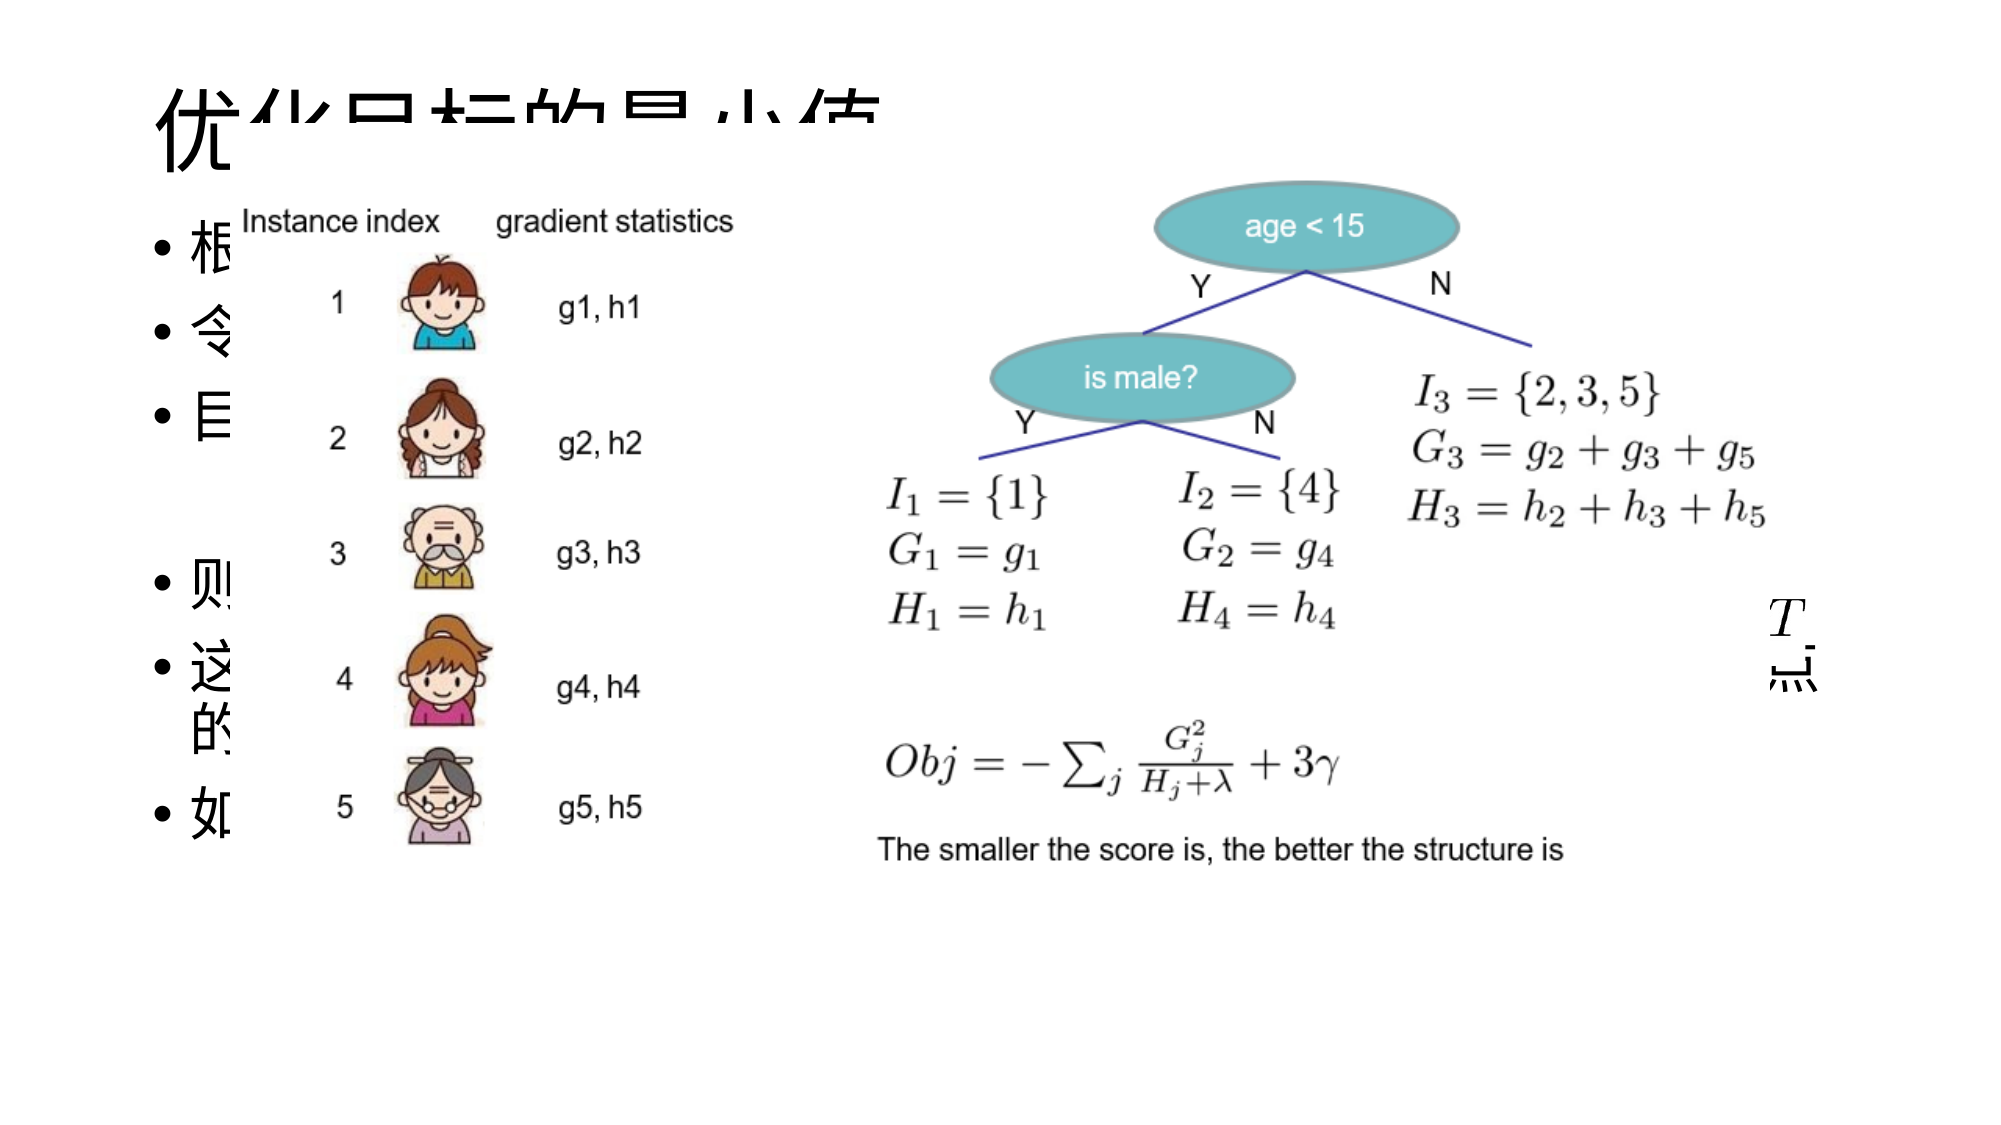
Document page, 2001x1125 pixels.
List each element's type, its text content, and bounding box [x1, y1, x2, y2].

title 优化目标的最小值 [137, 59, 1863, 212]
picture [230, 123, 1770, 881]
text_box [1770, 568, 1806, 667]
